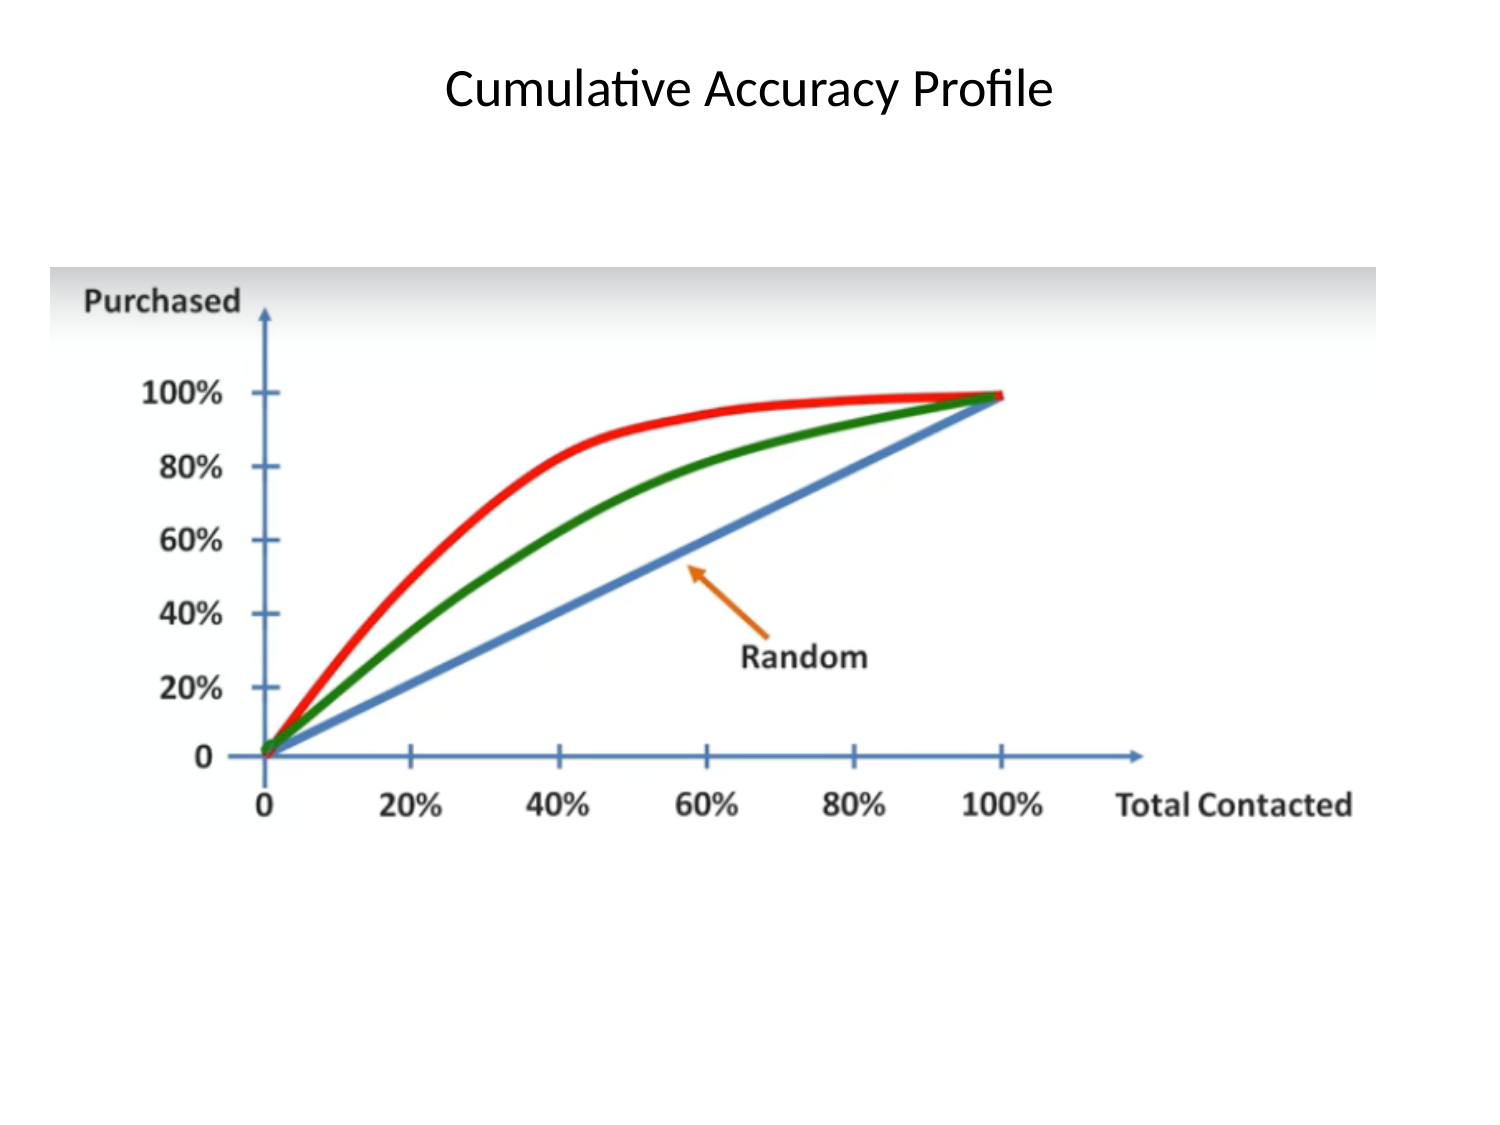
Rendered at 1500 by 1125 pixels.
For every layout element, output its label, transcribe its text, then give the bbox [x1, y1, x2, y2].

title Cumulative Accuracy Profile [75, 45, 1425, 126]
picture [49, 266, 1377, 827]
